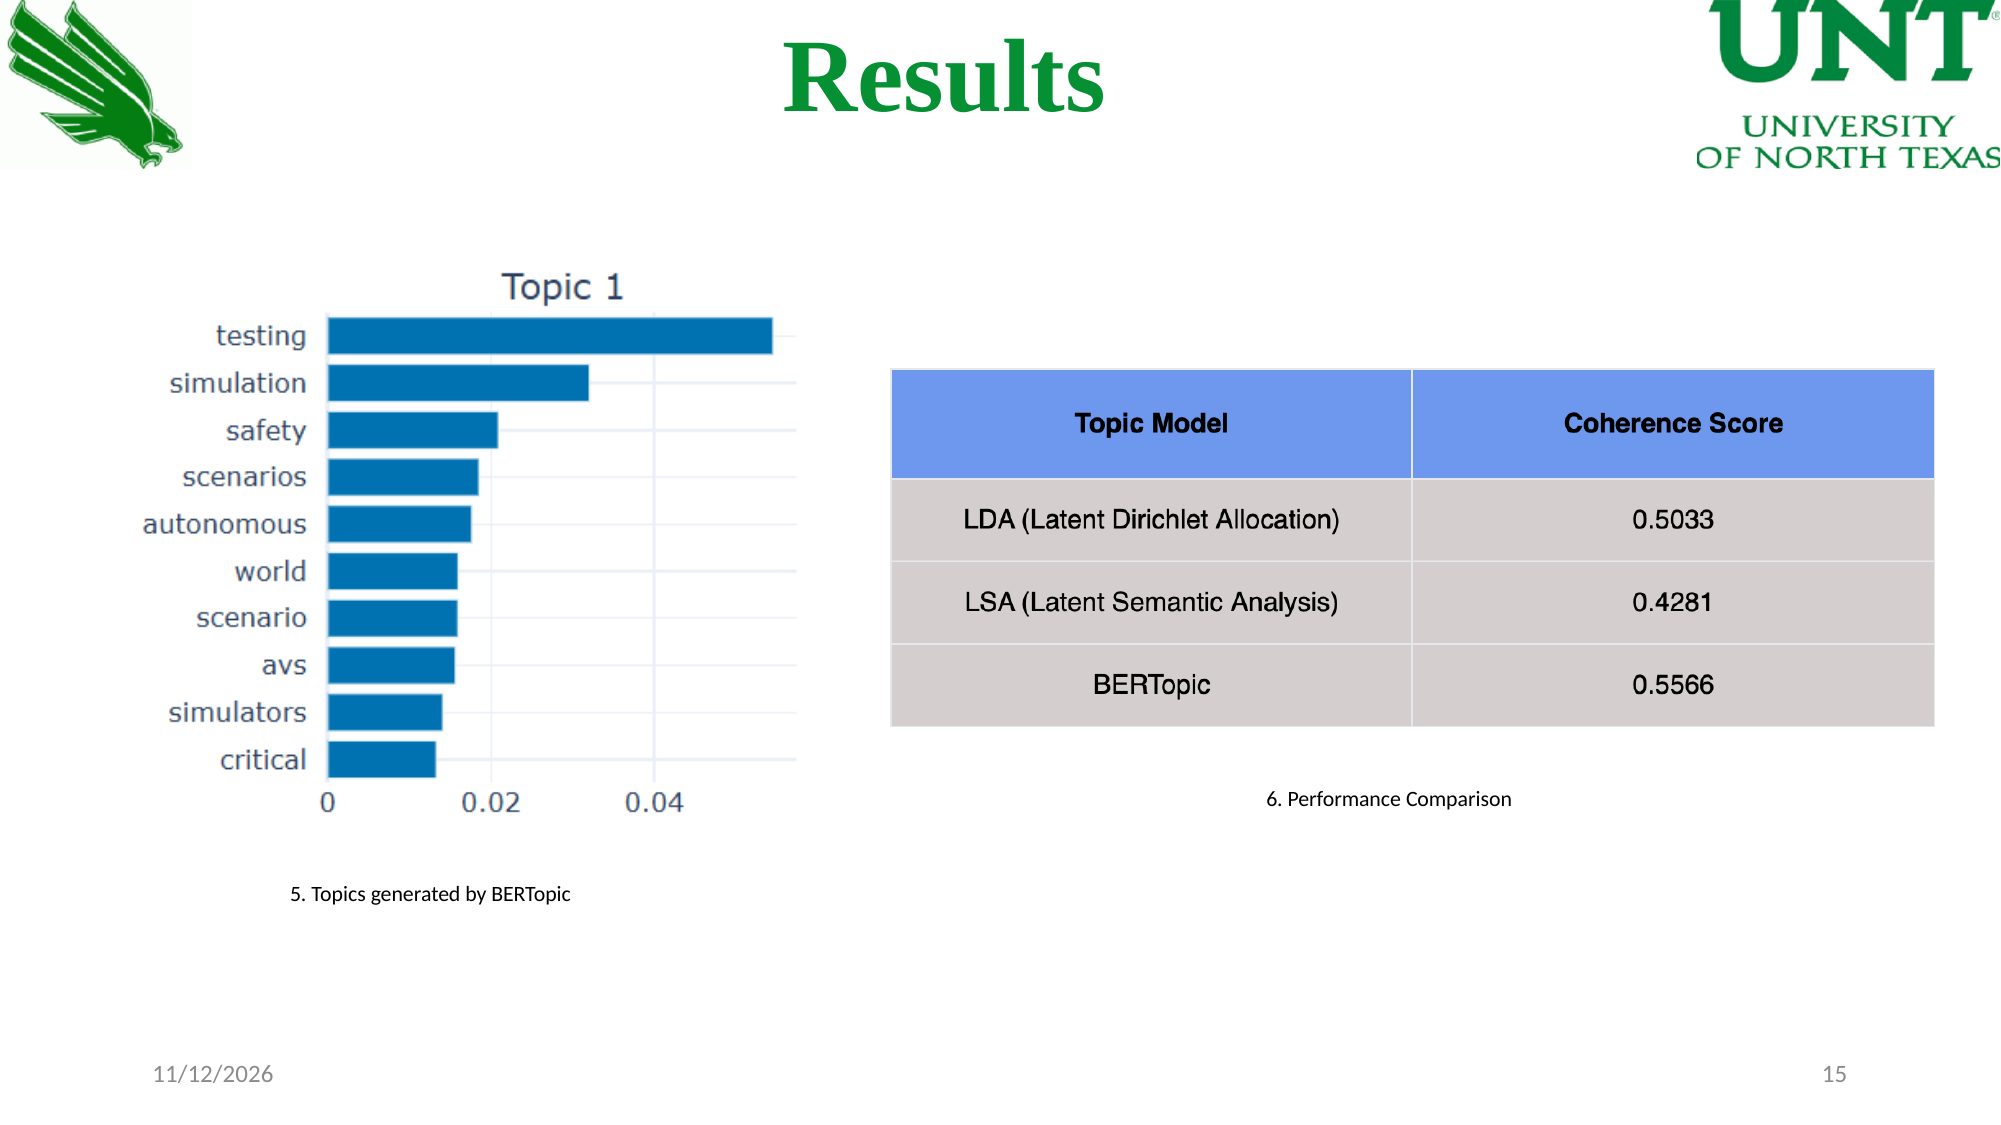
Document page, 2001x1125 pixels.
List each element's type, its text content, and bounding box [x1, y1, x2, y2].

picture [137, 262, 846, 863]
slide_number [137, 1042, 588, 1103]
picture [890, 368, 1935, 727]
slide_number 15 [1412, 1042, 1863, 1103]
picture [1697, 0, 2000, 169]
text_box 6. Performance Comparison [846, 777, 2000, 819]
picture [0, 0, 192, 169]
title Results [244, 0, 1645, 186]
text_box 5. Topics generated by BERTopic [0, 871, 1268, 914]
